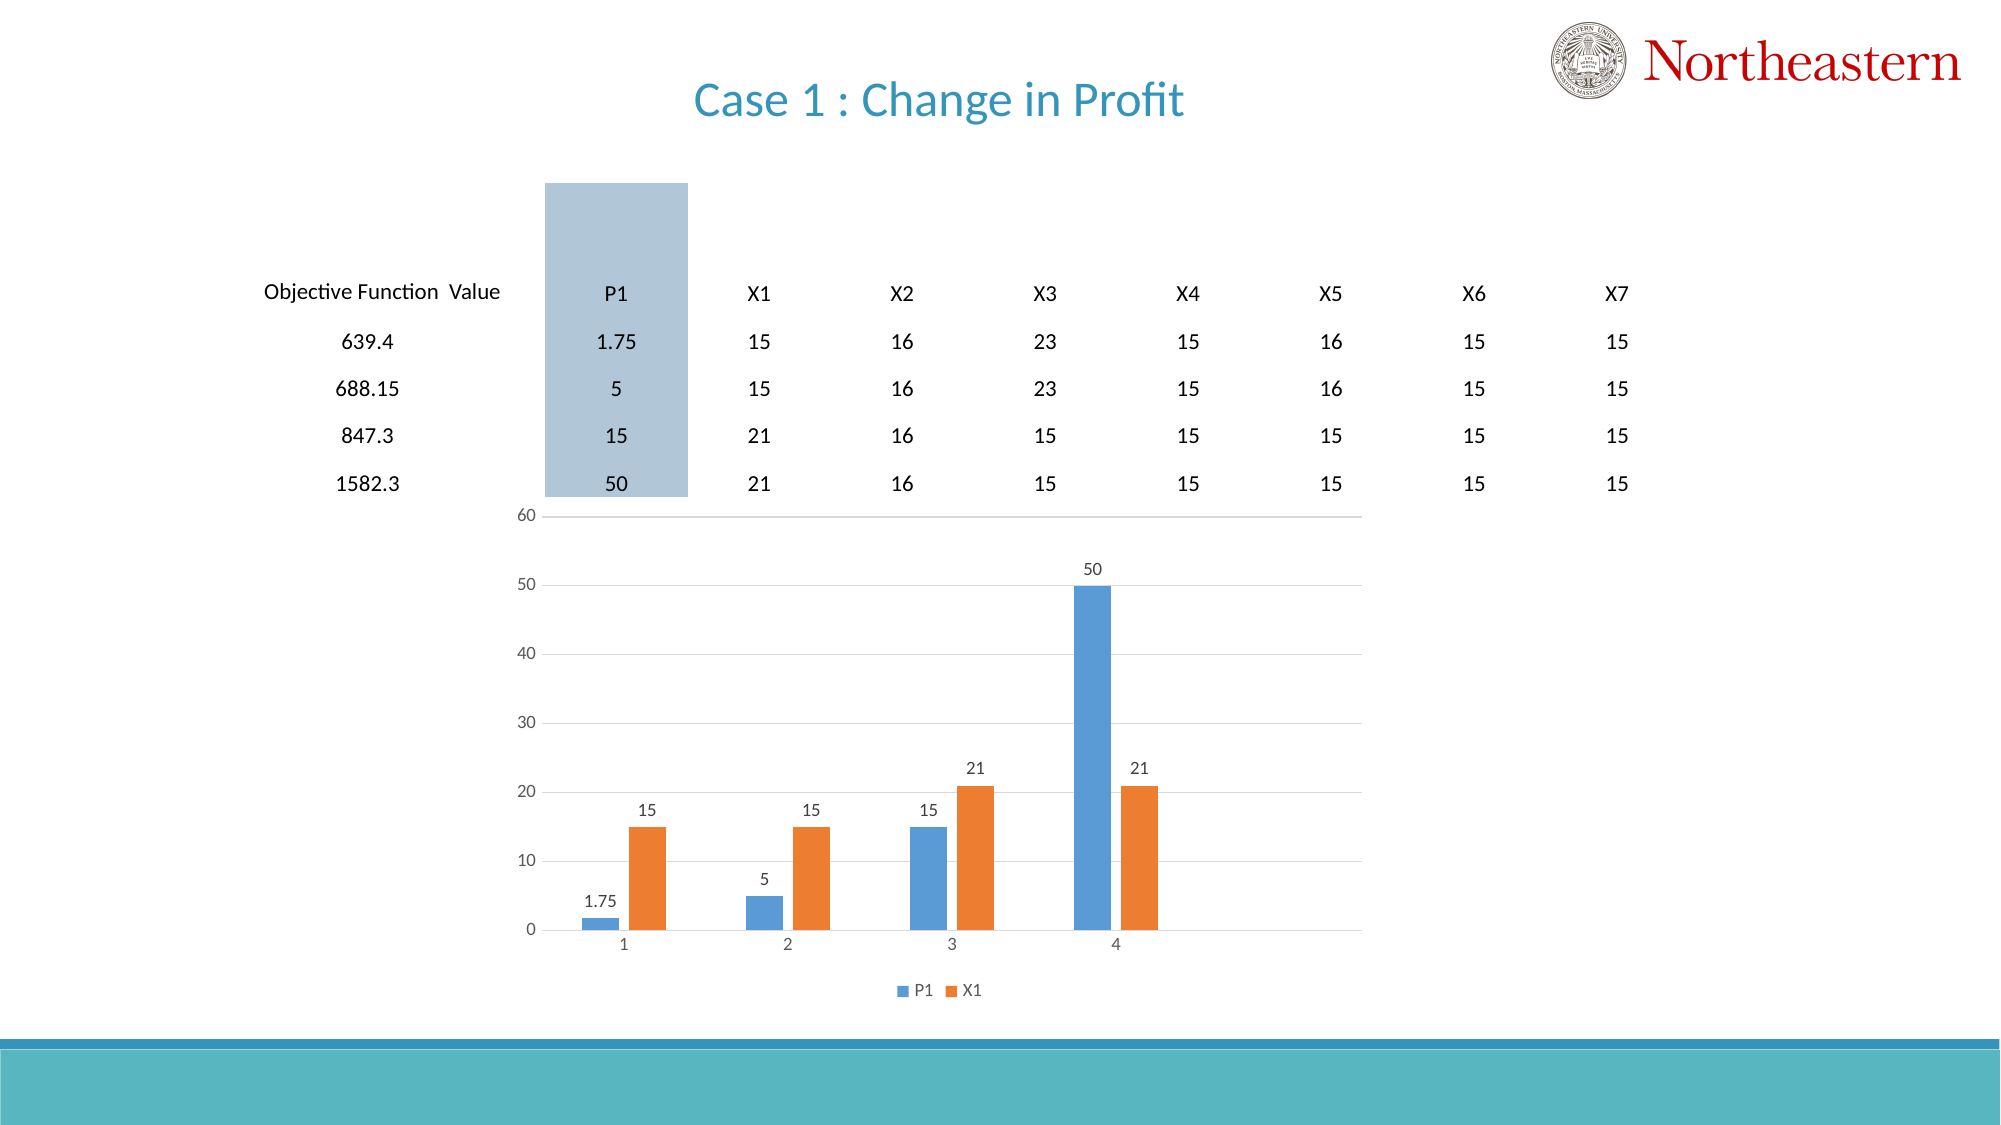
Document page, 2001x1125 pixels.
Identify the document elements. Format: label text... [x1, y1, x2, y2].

picture [1550, 22, 1961, 99]
table_cell 15 [1117, 402, 1260, 450]
table_header X6 [1403, 183, 1546, 307]
table_cell 21 [688, 402, 831, 450]
table_header X5 [1260, 183, 1403, 307]
table_header X1 [688, 183, 831, 307]
table_cell 15 [1546, 355, 1689, 402]
table_cell 15 [1546, 307, 1689, 355]
table_cell 15 [545, 402, 688, 450]
table_cell 23 [974, 355, 1117, 402]
table_cell 15 [1117, 307, 1260, 355]
table_header X2 [831, 183, 974, 307]
table_cell 15 [688, 355, 831, 402]
table_cell 639.4 [190, 307, 545, 355]
table_cell 15 [1403, 355, 1546, 402]
table_header X4 [1117, 183, 1260, 307]
table_cell 15 [1403, 402, 1546, 450]
table_cell 16 [831, 402, 974, 450]
table_cell 1582.3 [190, 450, 545, 497]
table_cell 15 [1403, 450, 1546, 497]
table_cell 688.15 [190, 355, 545, 402]
table_cell 50 [545, 450, 688, 493]
table_header Objective Function Value [190, 183, 545, 307]
table_cell 15 [974, 402, 1117, 450]
table_cell 16 [831, 355, 974, 402]
table_cell 5 [545, 355, 688, 402]
table_cell 23 [974, 307, 1117, 355]
table_cell 15 [974, 450, 1117, 493]
table_cell 16 [831, 450, 974, 493]
table_cell 21 [688, 450, 831, 493]
text_box Case 1 : Change in Profit [588, 58, 1291, 134]
table_header X3 [974, 183, 1117, 307]
table_cell 15 [1117, 450, 1260, 493]
table_cell 847.3 [190, 402, 545, 450]
chart [498, 496, 1381, 1008]
table_cell 15 [1260, 450, 1403, 497]
table_cell 15 [688, 307, 831, 355]
table_header X7 [1546, 183, 1689, 307]
table_cell 15 [1403, 307, 1546, 355]
table_cell 16 [831, 307, 974, 355]
table_cell 16 [1260, 355, 1403, 402]
table_cell 15 [1260, 402, 1403, 450]
table_cell 16 [1260, 307, 1403, 355]
table_cell 15 [1546, 402, 1689, 450]
table_cell 15 [1117, 355, 1260, 402]
table_header P1 [545, 183, 688, 307]
table_cell 15 [1546, 450, 1689, 497]
table_cell 1.75 [545, 307, 688, 355]
